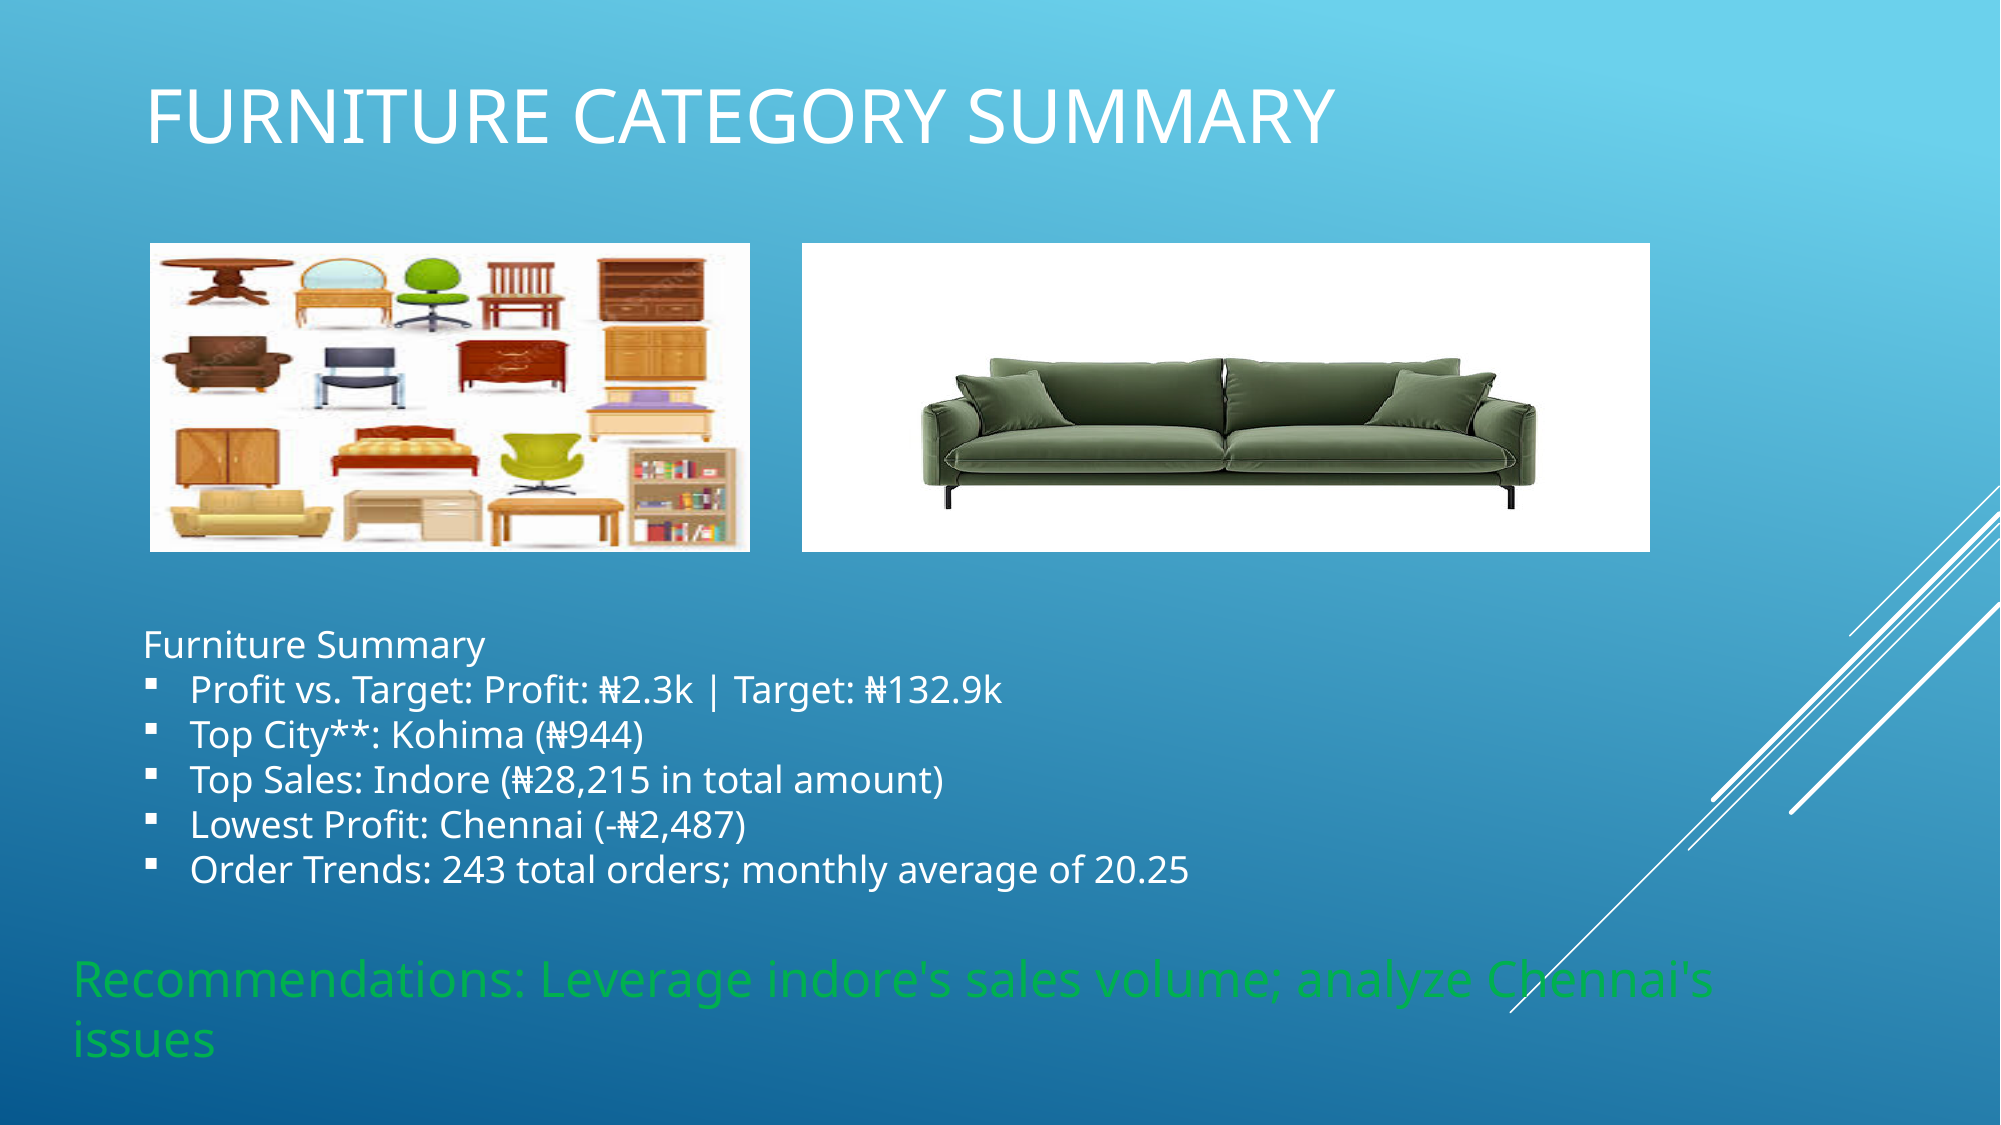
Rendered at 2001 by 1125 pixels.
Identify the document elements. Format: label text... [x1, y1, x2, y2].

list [150, 243, 751, 552]
picture [802, 243, 1651, 552]
text_box Recommendations: Leverage indore's sales volume; analyze Chennai's issues [57, 940, 1881, 1076]
title Furniture Category Summary [129, 45, 1530, 182]
text_box Furniture Summary Profit vs. Target: Profit: ₦2.3k | Target: ₦132.9k Top City**: Kohima (₦944) Top Sales: Indore (₦28,215 in total amount) Lowest Profit: Chennai (-₦2,487) Order Trends: 243 total orders; monthly average of 20.25 [127, 613, 1478, 940]
